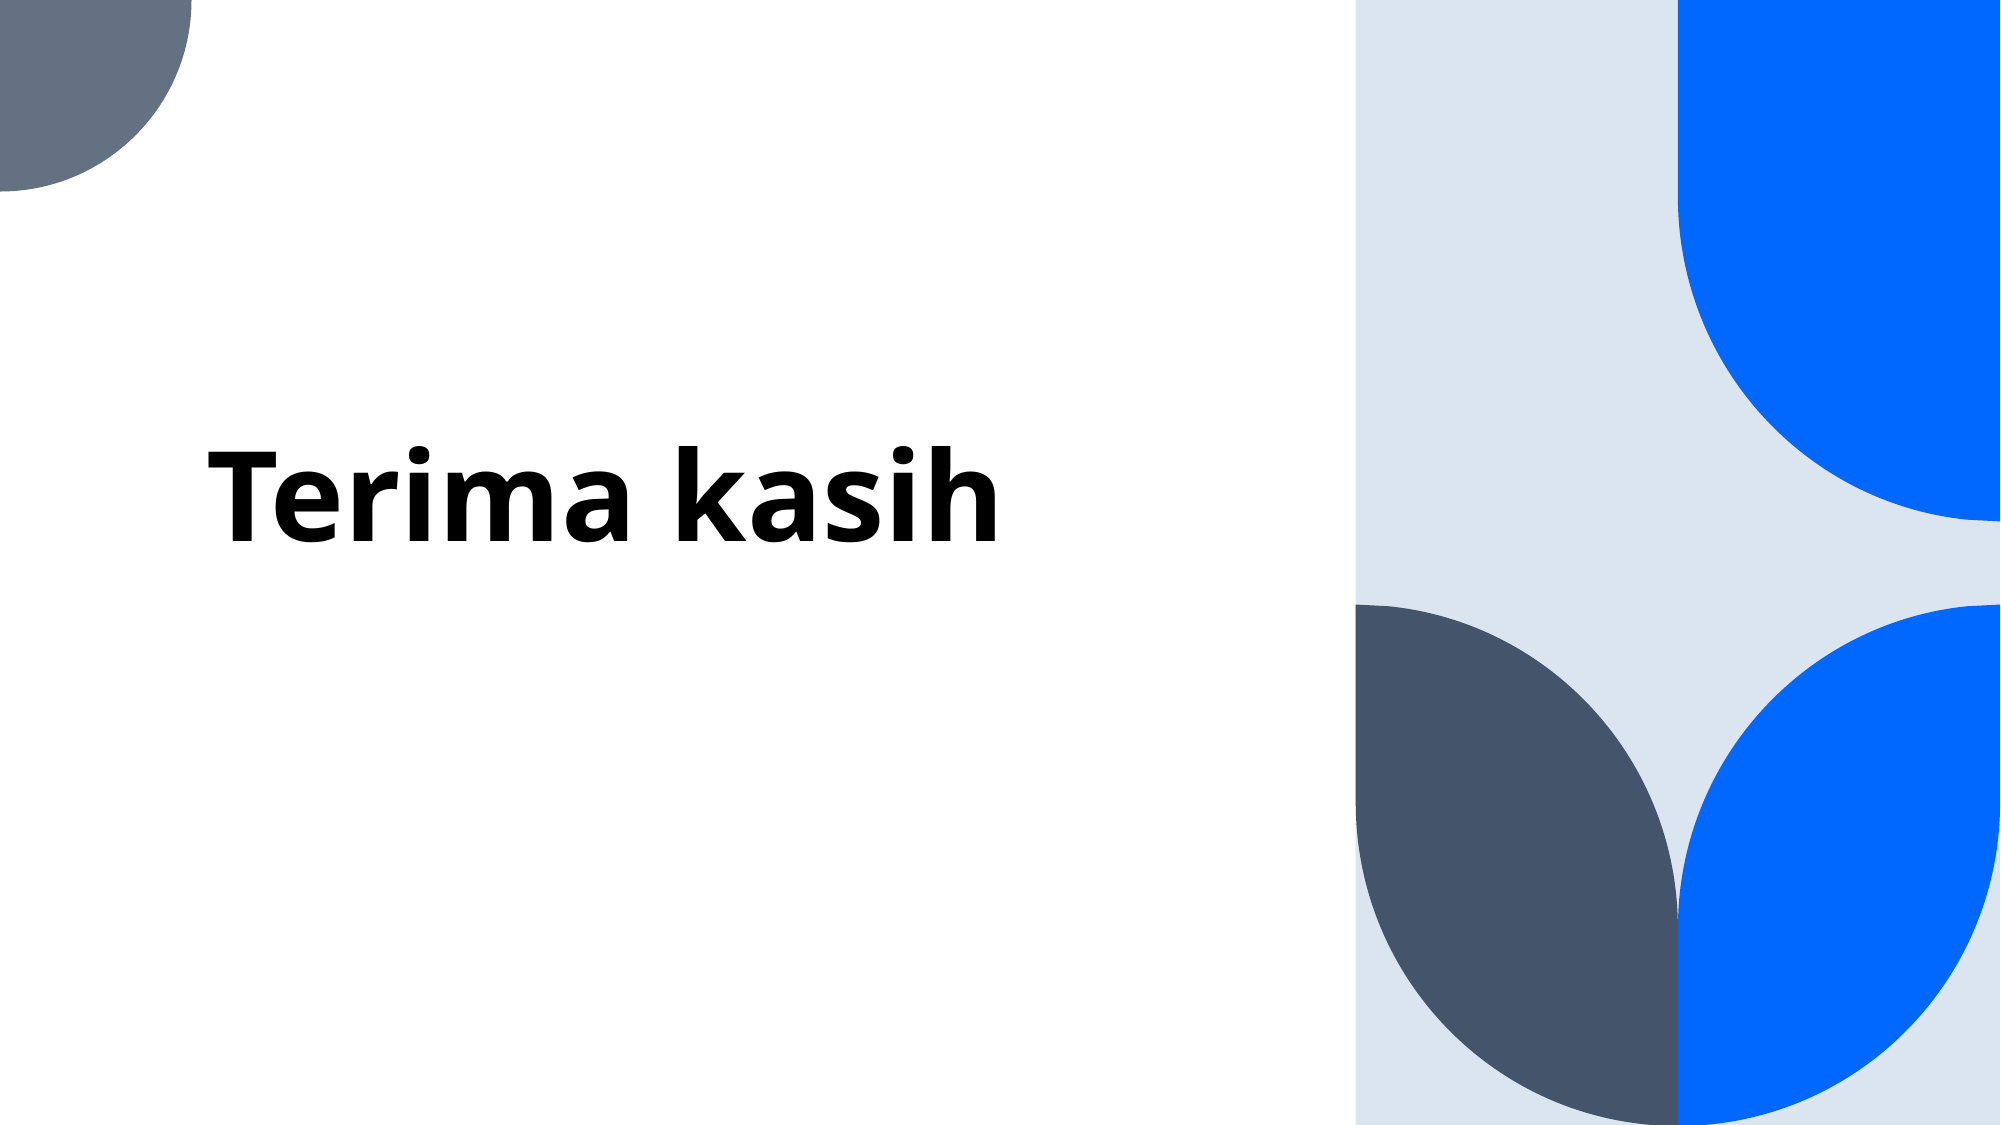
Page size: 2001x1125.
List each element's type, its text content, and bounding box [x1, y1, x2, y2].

title Terima kasih [191, 184, 1212, 576]
